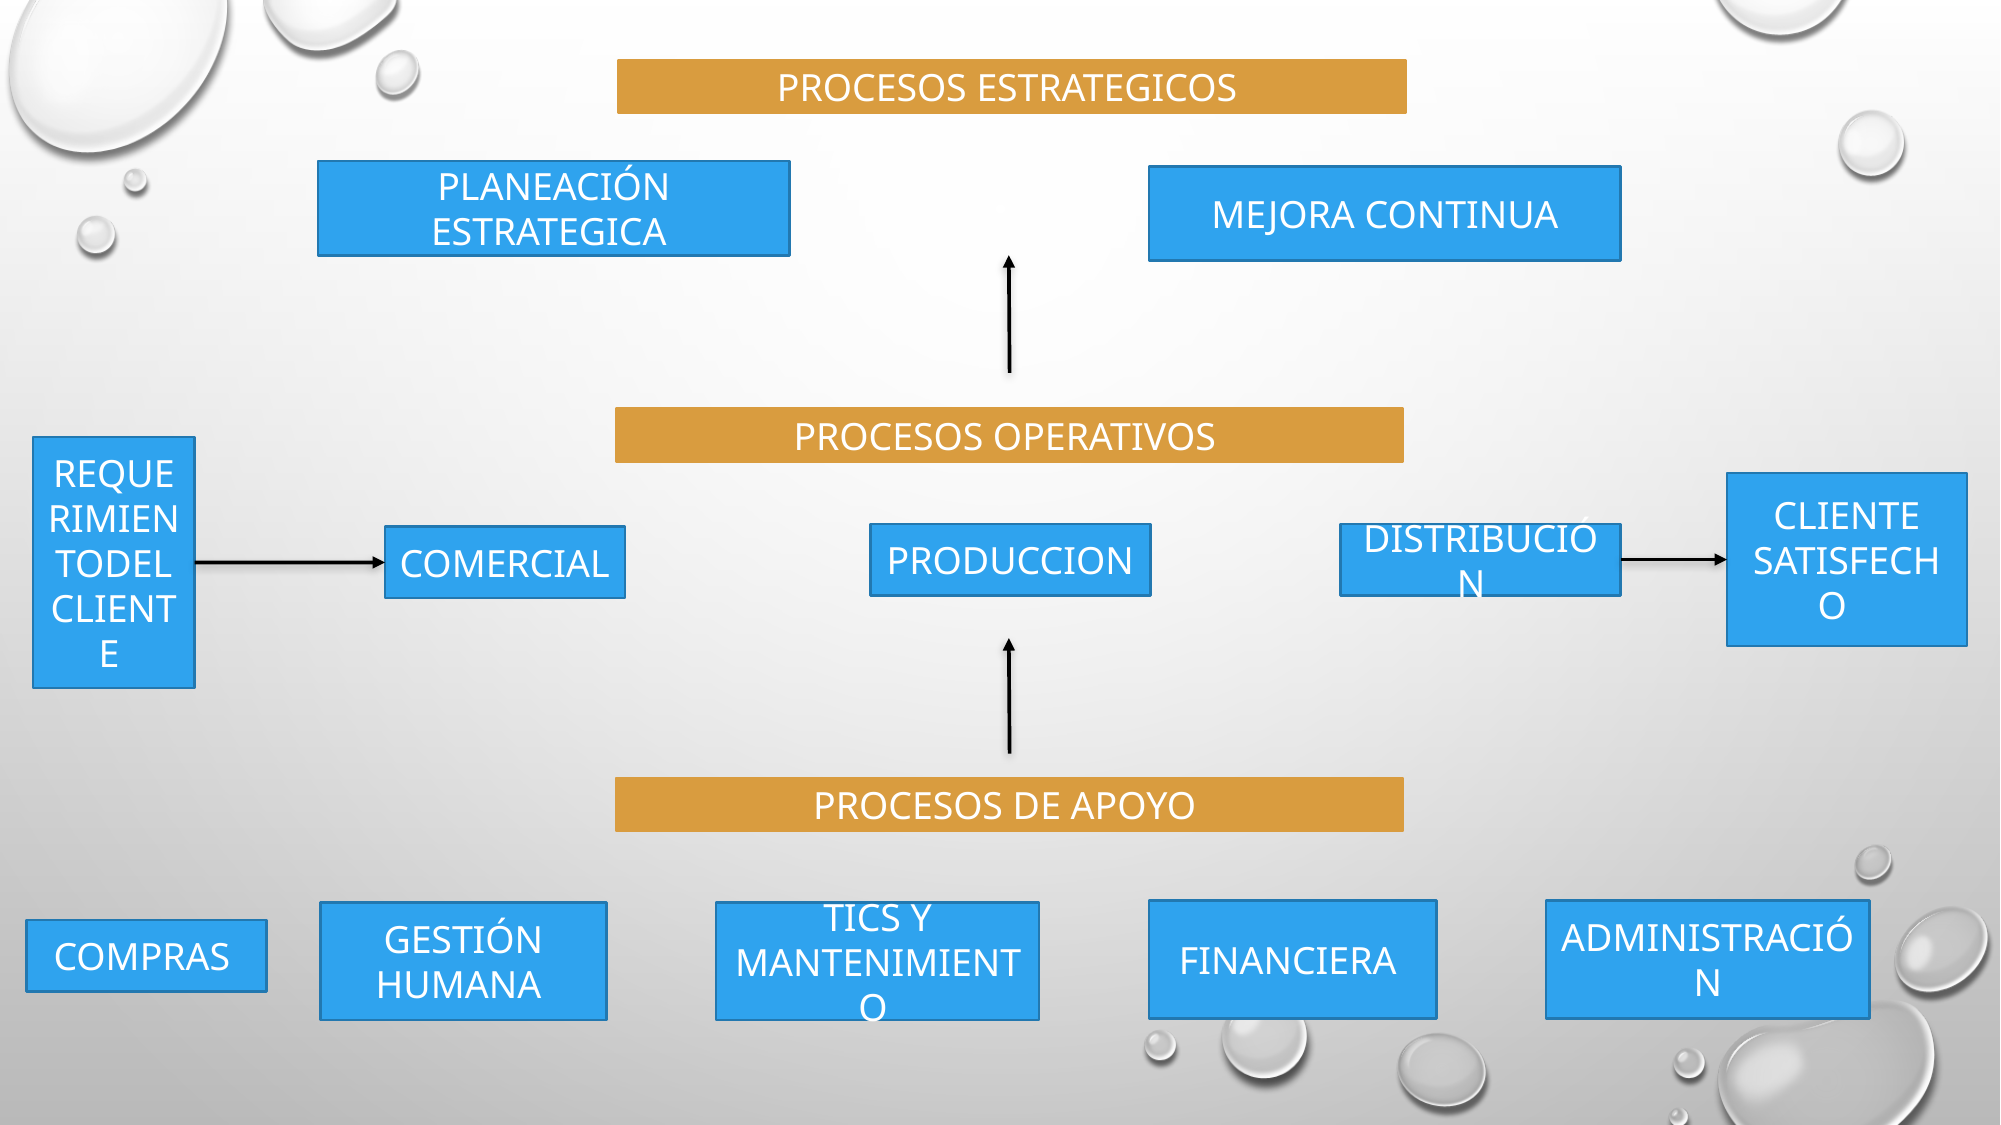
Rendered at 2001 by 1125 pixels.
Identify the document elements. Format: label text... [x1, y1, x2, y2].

text_box REQUERIMIENTODEL CLIENTE [32, 436, 196, 689]
text_box TICS Y MANTENIMIENTO [715, 901, 1040, 1021]
text_box ADMINISTRACIÓN [1545, 899, 1871, 1020]
text_box PROCESOS DE APOYO [615, 777, 1404, 832]
text_box PROCESOS OPERATIVOS [615, 407, 1404, 463]
text_box COMERCIAL [384, 525, 626, 599]
text_box DISTRIBUCIÓN [1339, 523, 1622, 597]
text_box PRODUCCION [869, 523, 1152, 597]
text_box CLIENTE SATISFECHO [1726, 472, 1968, 647]
text_box GESTIÓN HUMANA [319, 901, 608, 1021]
text_box MEJORA CONTINUA [1148, 165, 1622, 262]
text_box PROCESOS ESTRATEGICOS [617, 59, 1407, 114]
text_box COMPRAS [25, 919, 268, 993]
picture [0, 0, 2000, 1125]
text_box PLANEACIÓN ESTRATEGICA [317, 160, 791, 257]
text_box FINANCIERA [1148, 899, 1438, 1020]
